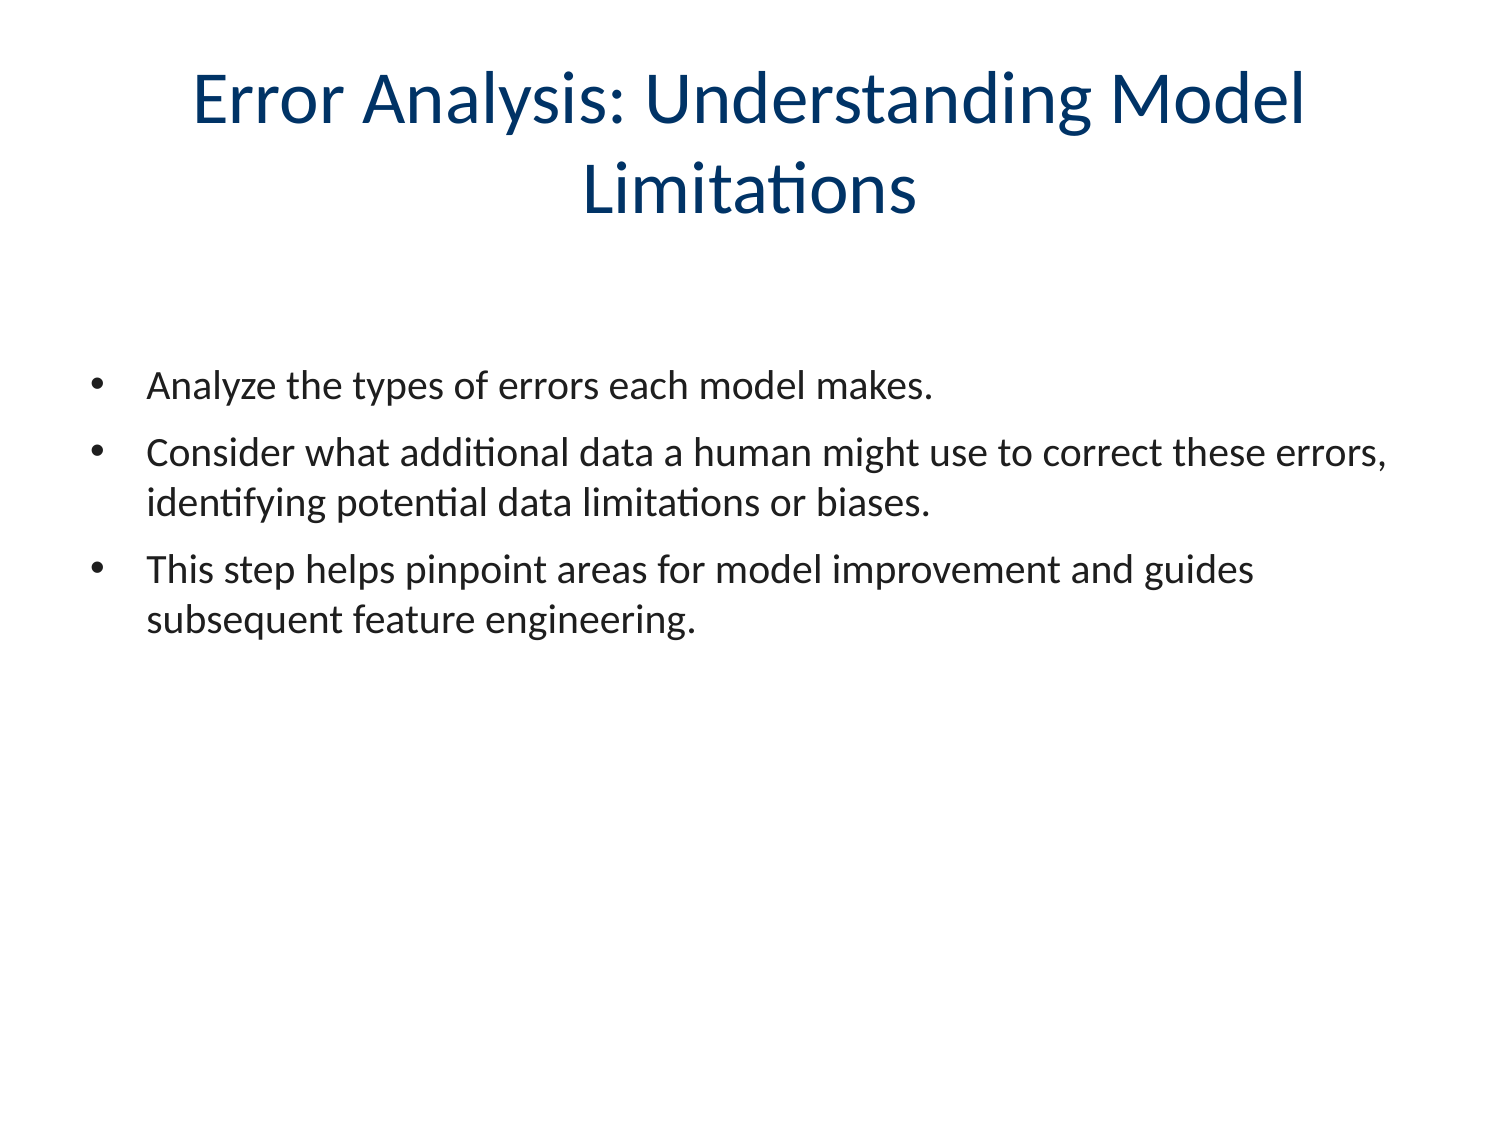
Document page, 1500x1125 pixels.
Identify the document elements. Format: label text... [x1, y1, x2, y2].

list Analyze the types of errors each model makes. Consider what additional data a human might use to correct these errors, identifying potential data limitations or biases. This step helps pinpoint areas for model improvement and guides subsequent feature engineering. [75, 262, 1425, 1005]
title Error Analysis: Understanding Model Limitations [75, 45, 1425, 233]
